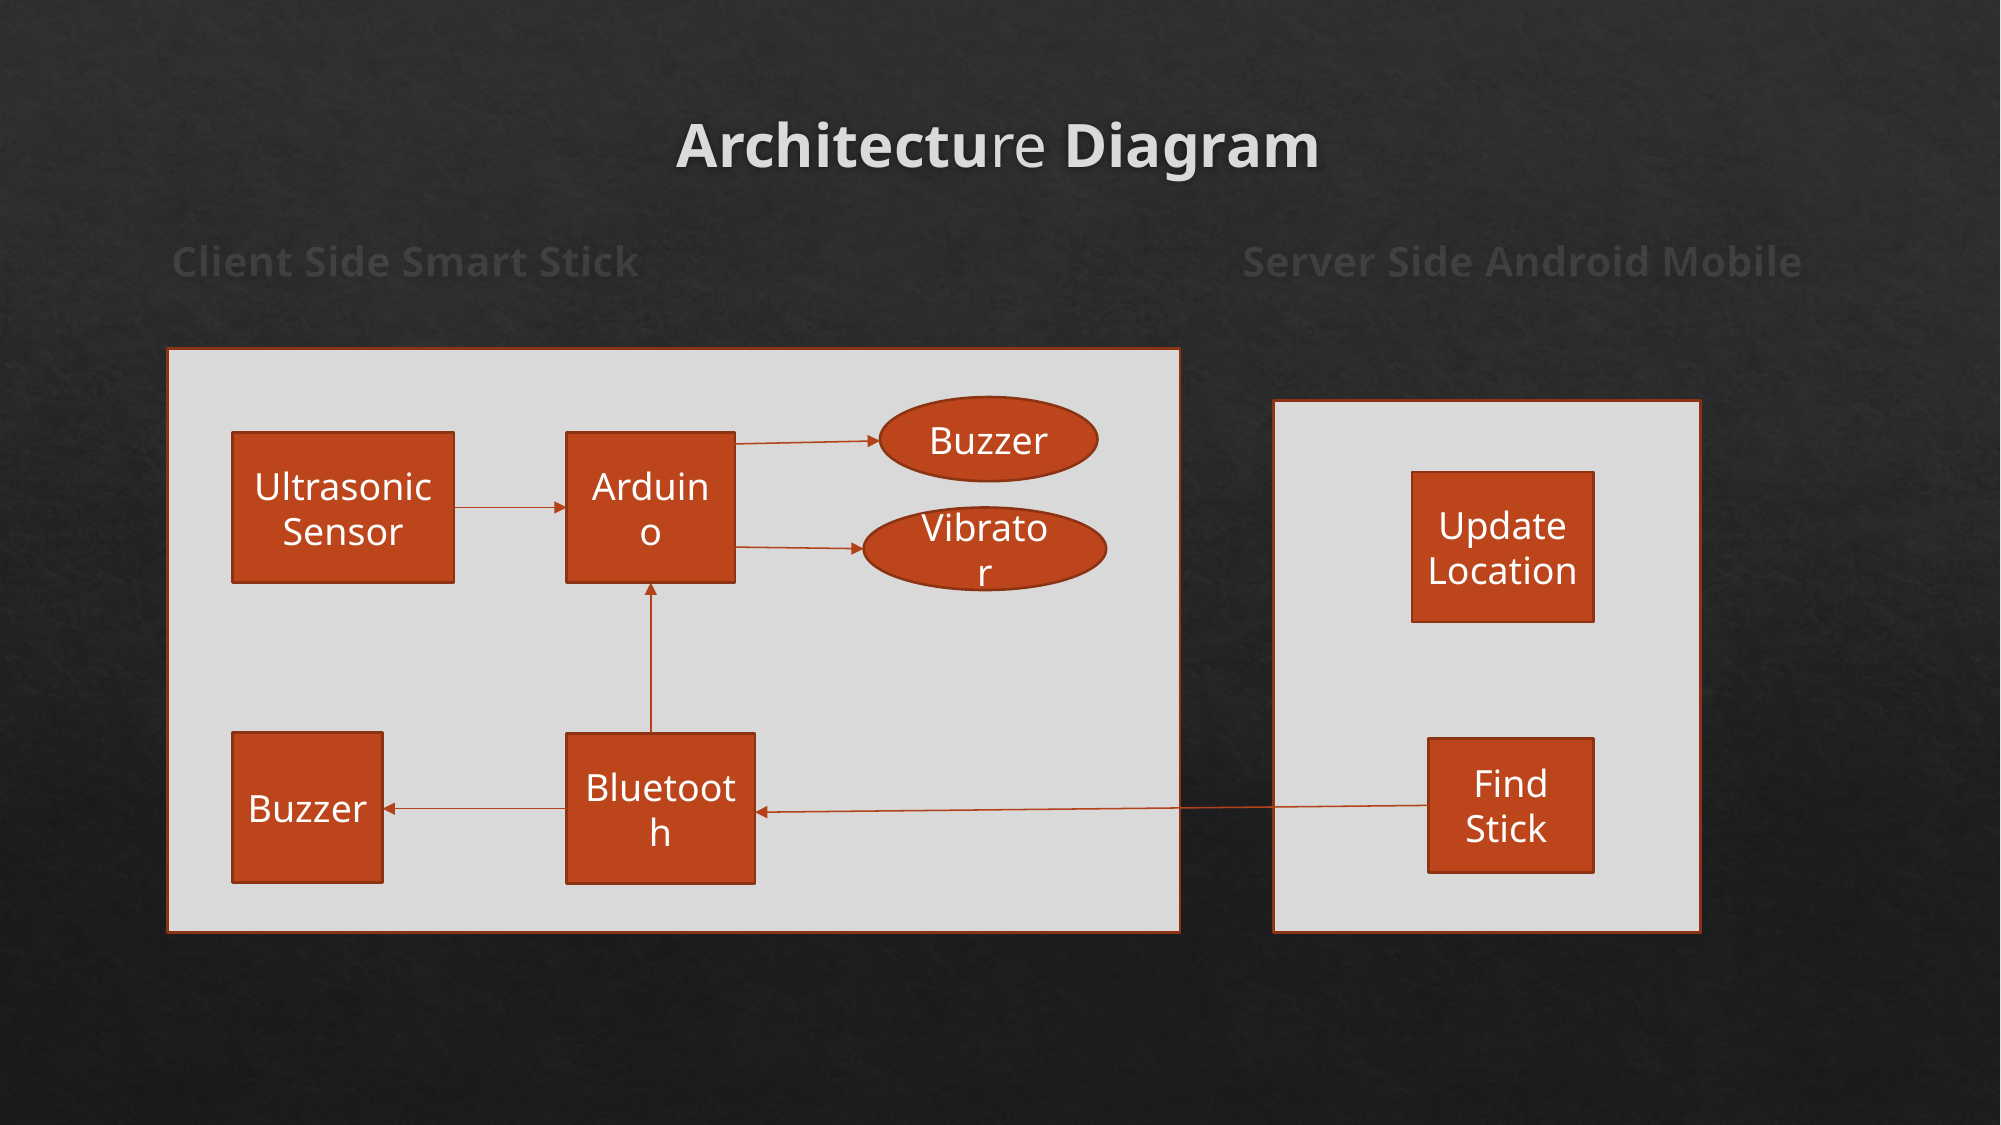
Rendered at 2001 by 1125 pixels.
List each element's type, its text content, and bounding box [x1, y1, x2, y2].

text_box Bluetooth [565, 732, 756, 885]
text_box Buzzer [878, 395, 1099, 483]
text_box Buzzer [231, 731, 384, 884]
text_box [1272, 399, 1702, 934]
text_box Vibrator [863, 506, 1108, 592]
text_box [732, 440, 881, 445]
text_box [754, 805, 1429, 813]
list Client Side Smart Stick Server Side Android Mobile [149, 227, 1849, 1050]
text_box Ultrasonic Sensor [231, 431, 455, 584]
text_box [166, 347, 1181, 934]
text_box Find Stick [1427, 737, 1595, 874]
text_box Arduino [565, 431, 736, 584]
title Architecture Diagram [149, 99, 1849, 223]
text_box Update Location [1411, 471, 1595, 623]
